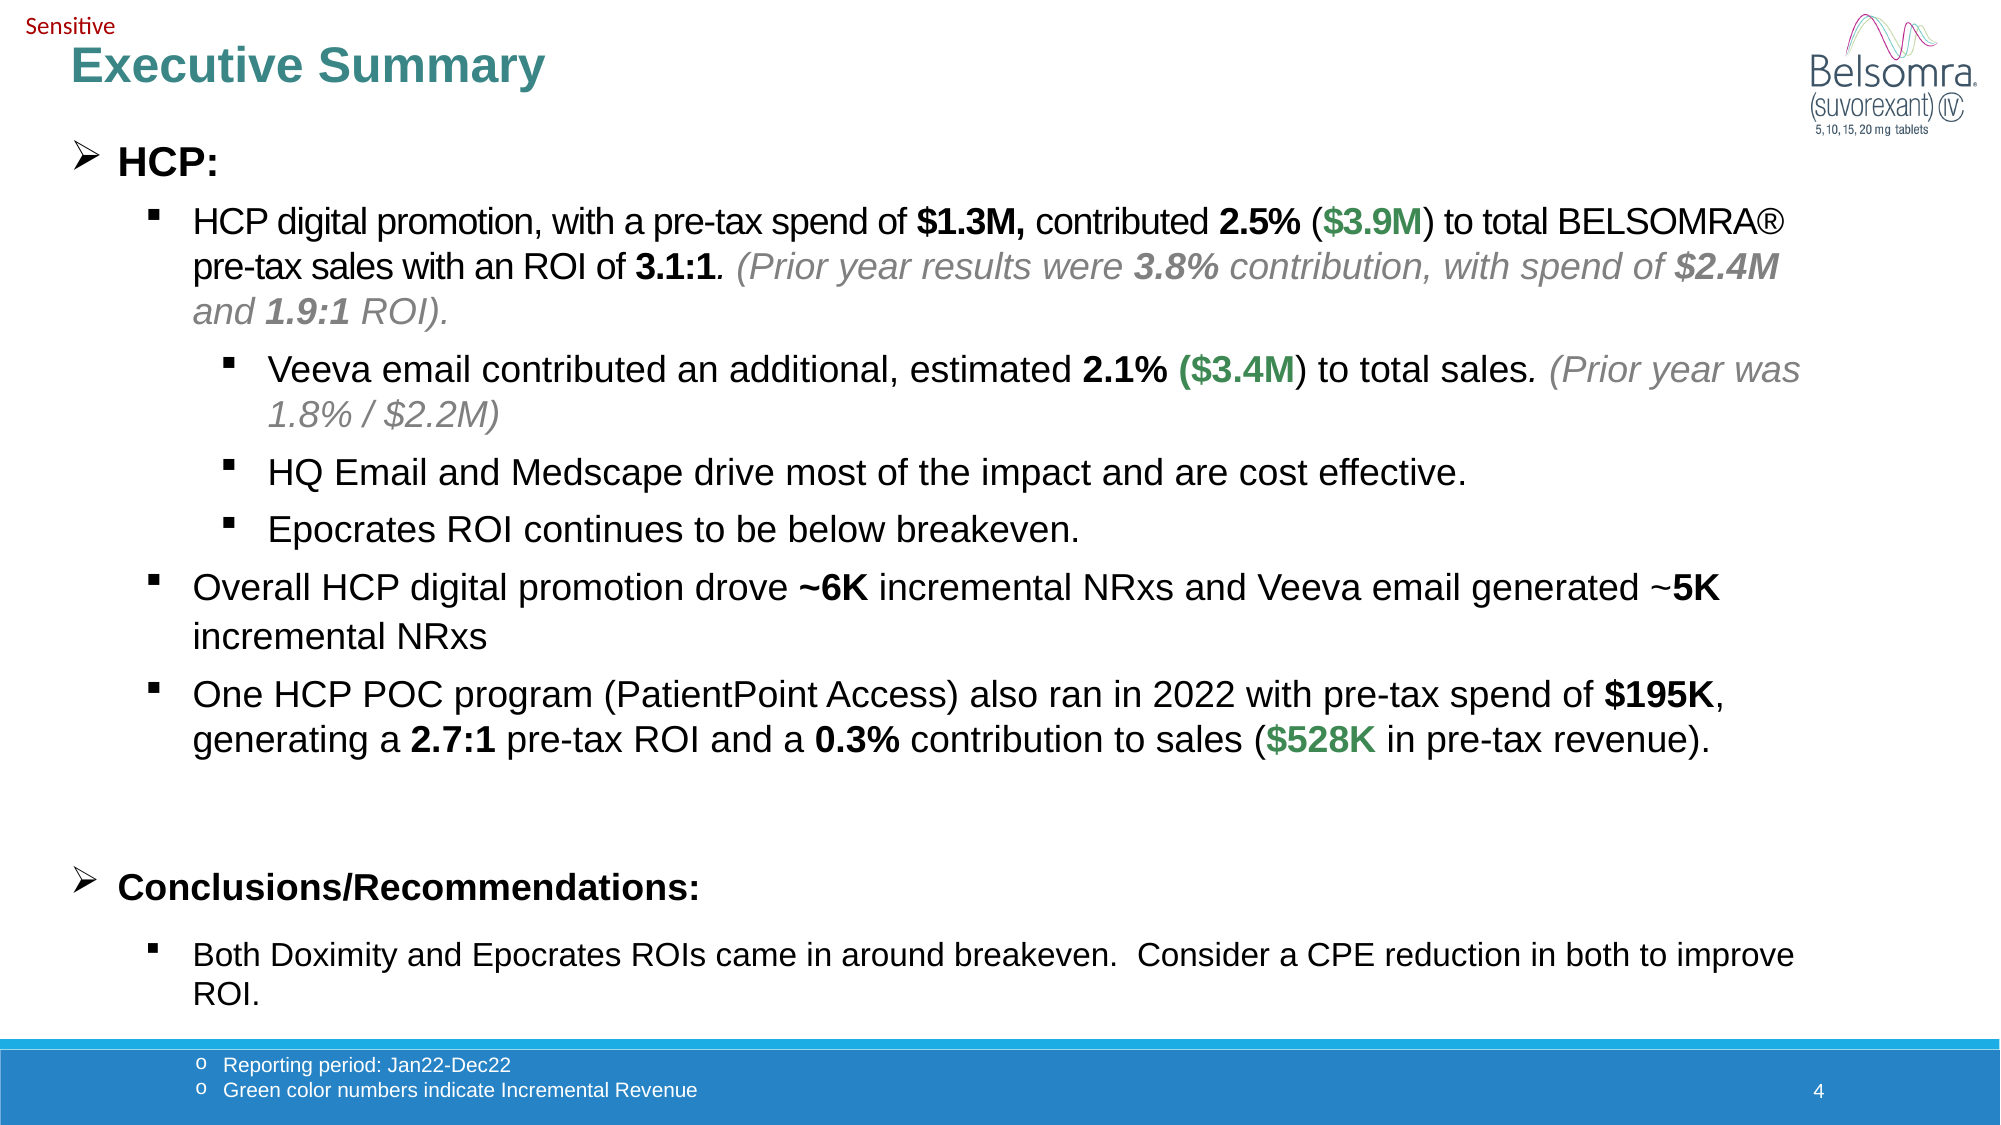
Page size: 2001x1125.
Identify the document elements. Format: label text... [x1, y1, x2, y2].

text_box Reporting period: Jan22-Dec22 Green color numbers indicate Incremental Revenue [180, 1044, 1702, 1125]
text_box Executive Summary [55, 34, 1808, 101]
text_box HCP: HCP digital promotion, with a pre-tax spend of $1.3M, contributed 2.5% ($3.9M) to total BELSOMRA® pre-tax sales with an ROI of 3.1:1. (Prior year results were 3.8% contribution, with spend of $2.4M and 1.9:1 ROI). Veeva email contributed an additional, estimated 2.1% ($3.4M) to total sales. (Prior year was 1.8% / $2.2M) HQ Email and Medscape drive most of the impact and are cost effective. Epocrates ROI continues to be below breakeven. Overall HCP digital promotion drove ~6K incremental NRxs and Veeva email generated ~5K incremental NRxs One HCP POC program (PatientPoint Access) also ran in 2022 with pre-tax spend of $195K, generating a 2.7:1 pre-tax ROI and a 0.3% contribution to sales ($528K in pre-tax revenue). Conclusions/Recommendations: Both Doximity and Epocrates ROIs came in around breakeven. Consider a CPE reduction in both to improve ROI. [55, 135, 1863, 1125]
picture [1810, 14, 1977, 136]
